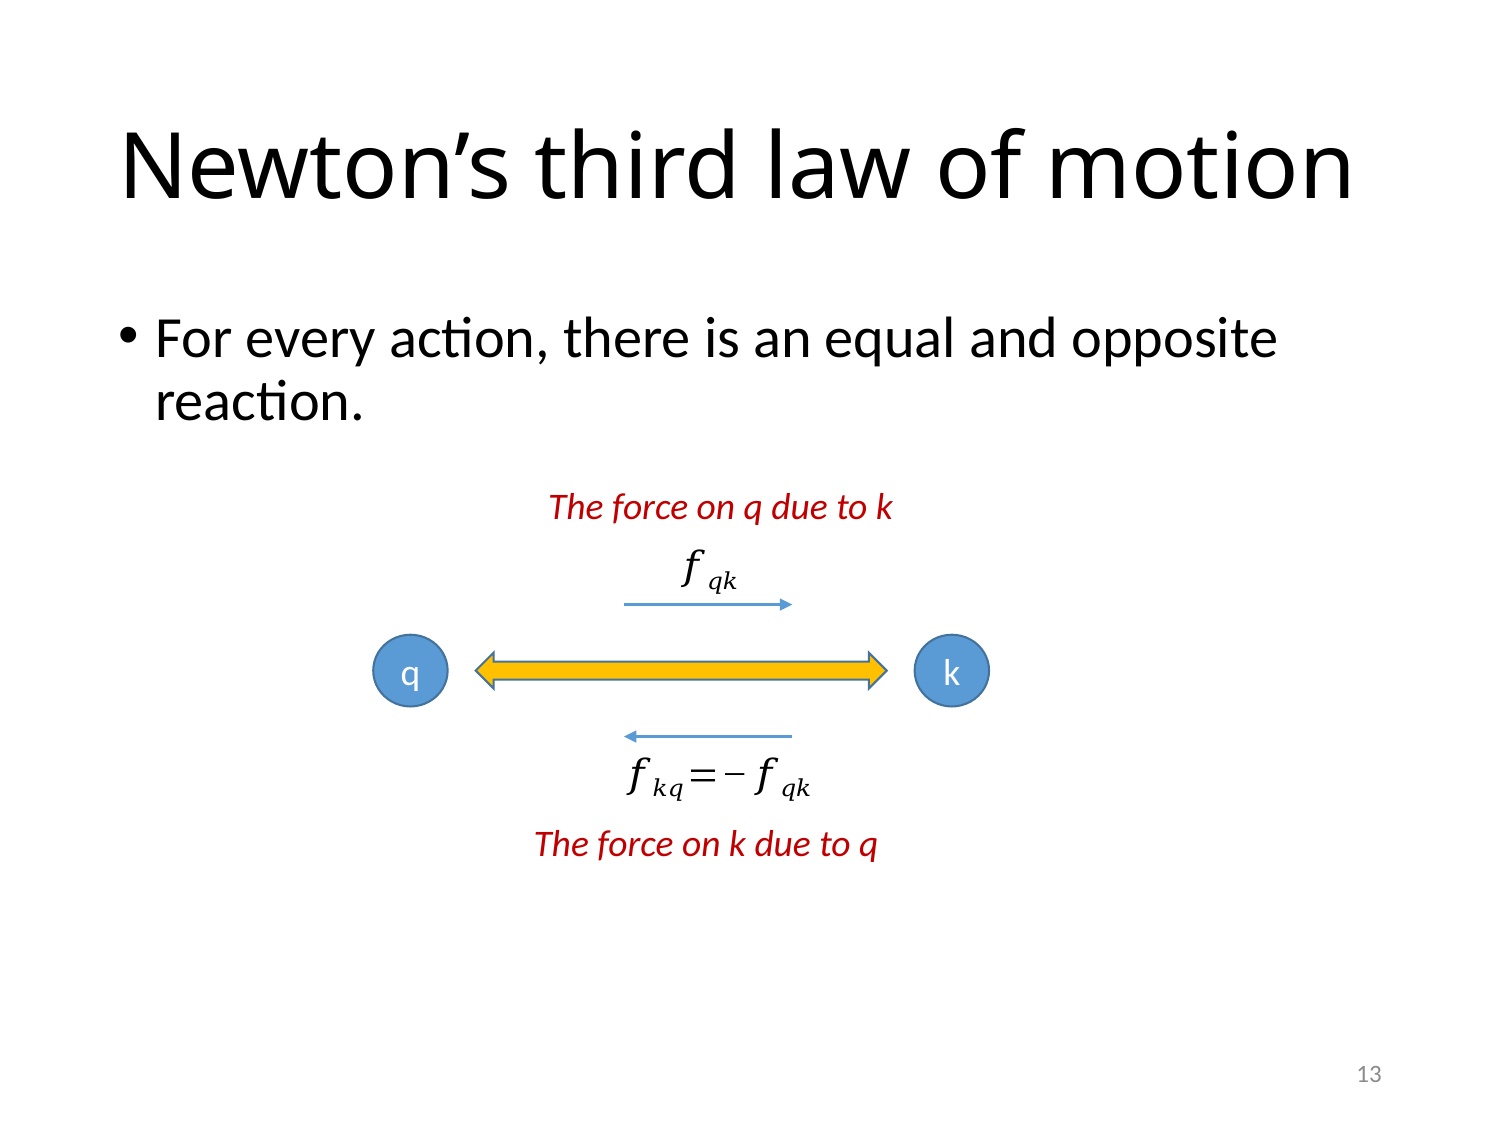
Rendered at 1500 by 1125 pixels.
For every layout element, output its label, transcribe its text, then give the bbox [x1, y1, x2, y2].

title Newton’s third law of motion [103, 59, 1397, 278]
text_box [474, 650, 889, 692]
slide_number 13 [1059, 1042, 1397, 1103]
text_box The force on q due to k [533, 475, 990, 535]
text_box The force on k due to q [518, 812, 975, 872]
list For every action, there is an equal and opposite reaction. [103, 299, 1397, 1014]
text_box q [372, 633, 449, 708]
text_box k [913, 633, 991, 708]
